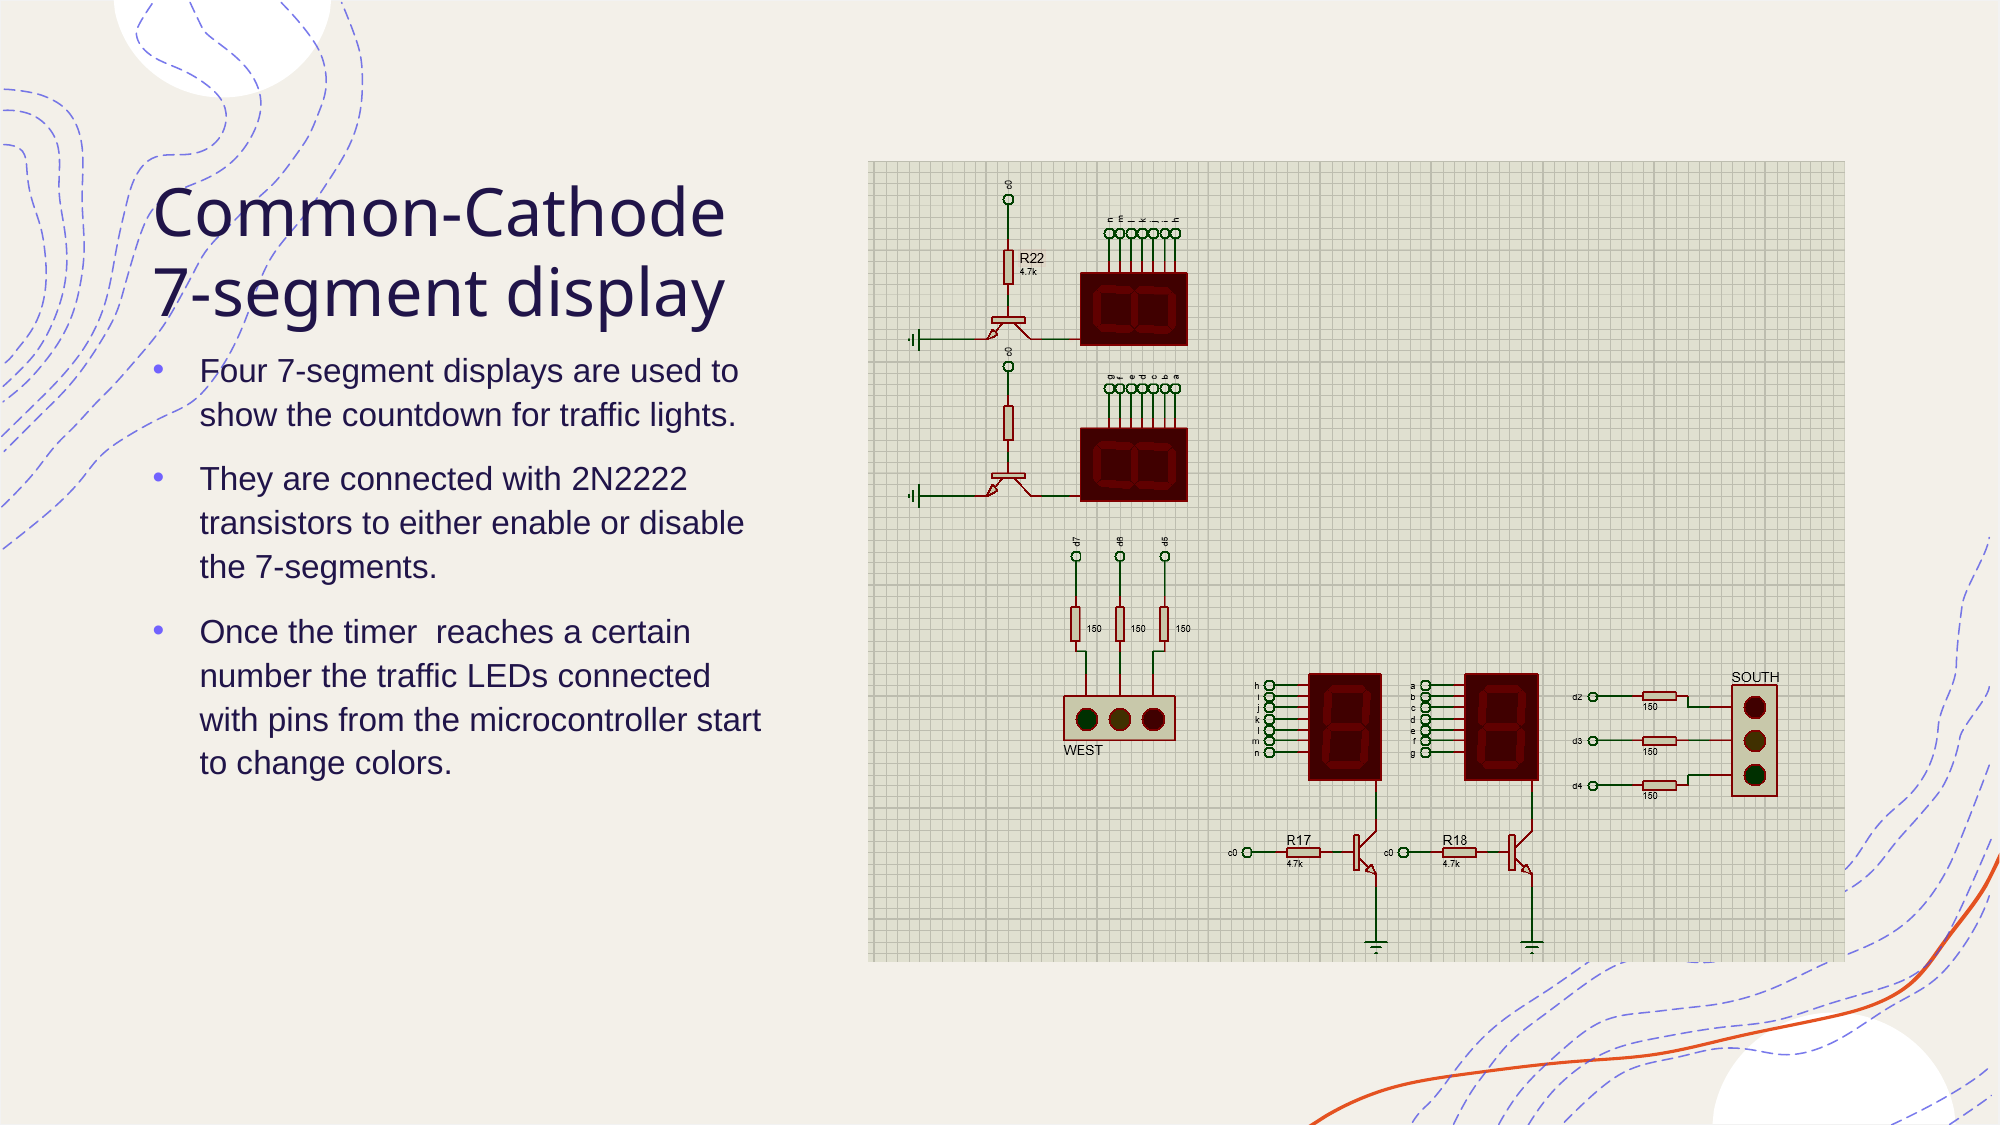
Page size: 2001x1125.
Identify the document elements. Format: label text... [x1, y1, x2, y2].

title Common-Cathode 7-segment display [137, 75, 783, 337]
list Four 7-segment displays are used to show the countdown for traffic lights. They are connected with 2N2222 transistors to either enable or disable the 7-segments. Once the timer reaches a certain number the traffic LEDs connected with pins from the microcontroller start to change colors. [137, 337, 783, 963]
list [868, 161, 1845, 962]
